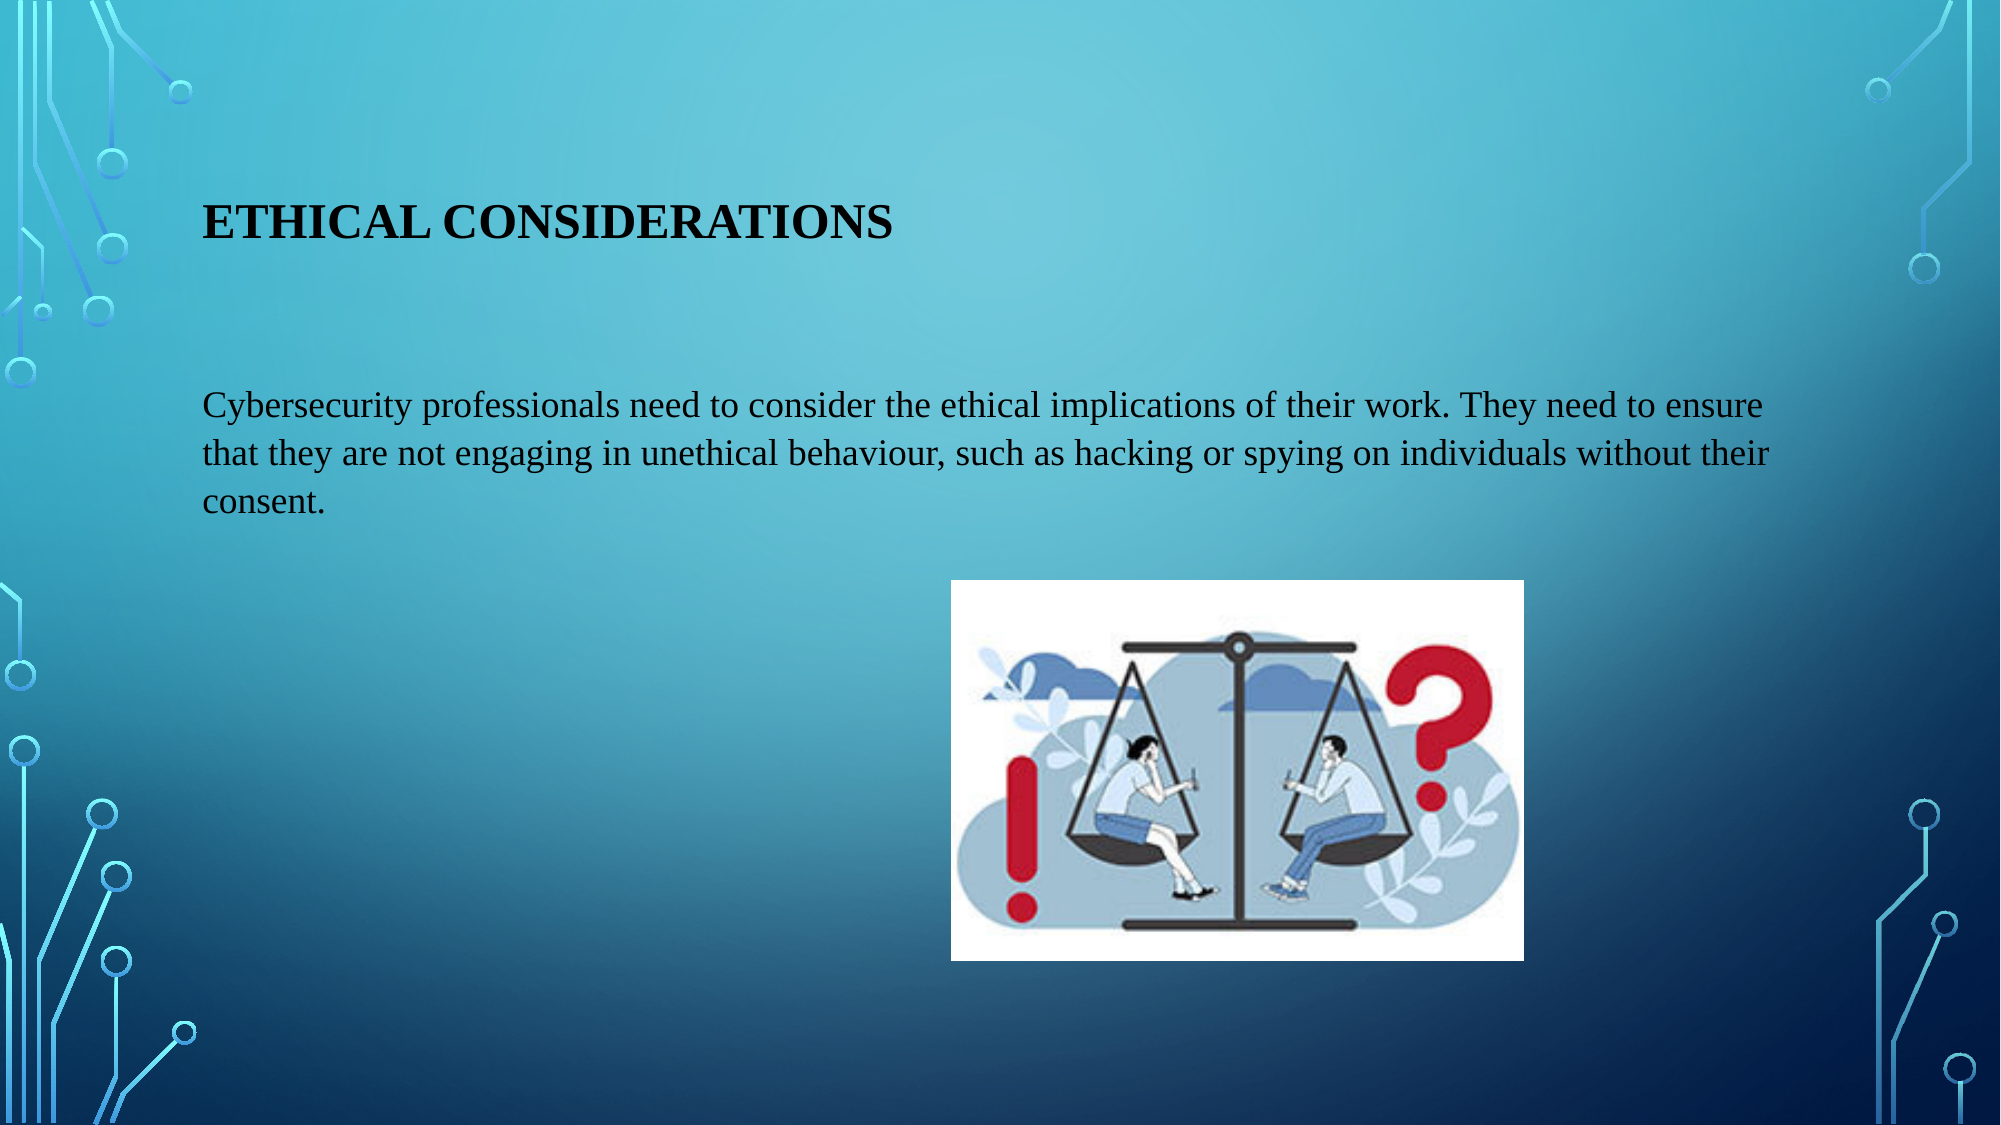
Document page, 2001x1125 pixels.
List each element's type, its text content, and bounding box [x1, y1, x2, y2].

title Ethical Considerations [187, 101, 1813, 344]
picture [951, 580, 1524, 961]
list Cybersecurity professionals need to consider the ethical implications of their work. They need to ensure that they are not engaging in unethical behaviour, such as hacking or spying on individuals without their consent. [187, 369, 1813, 950]
